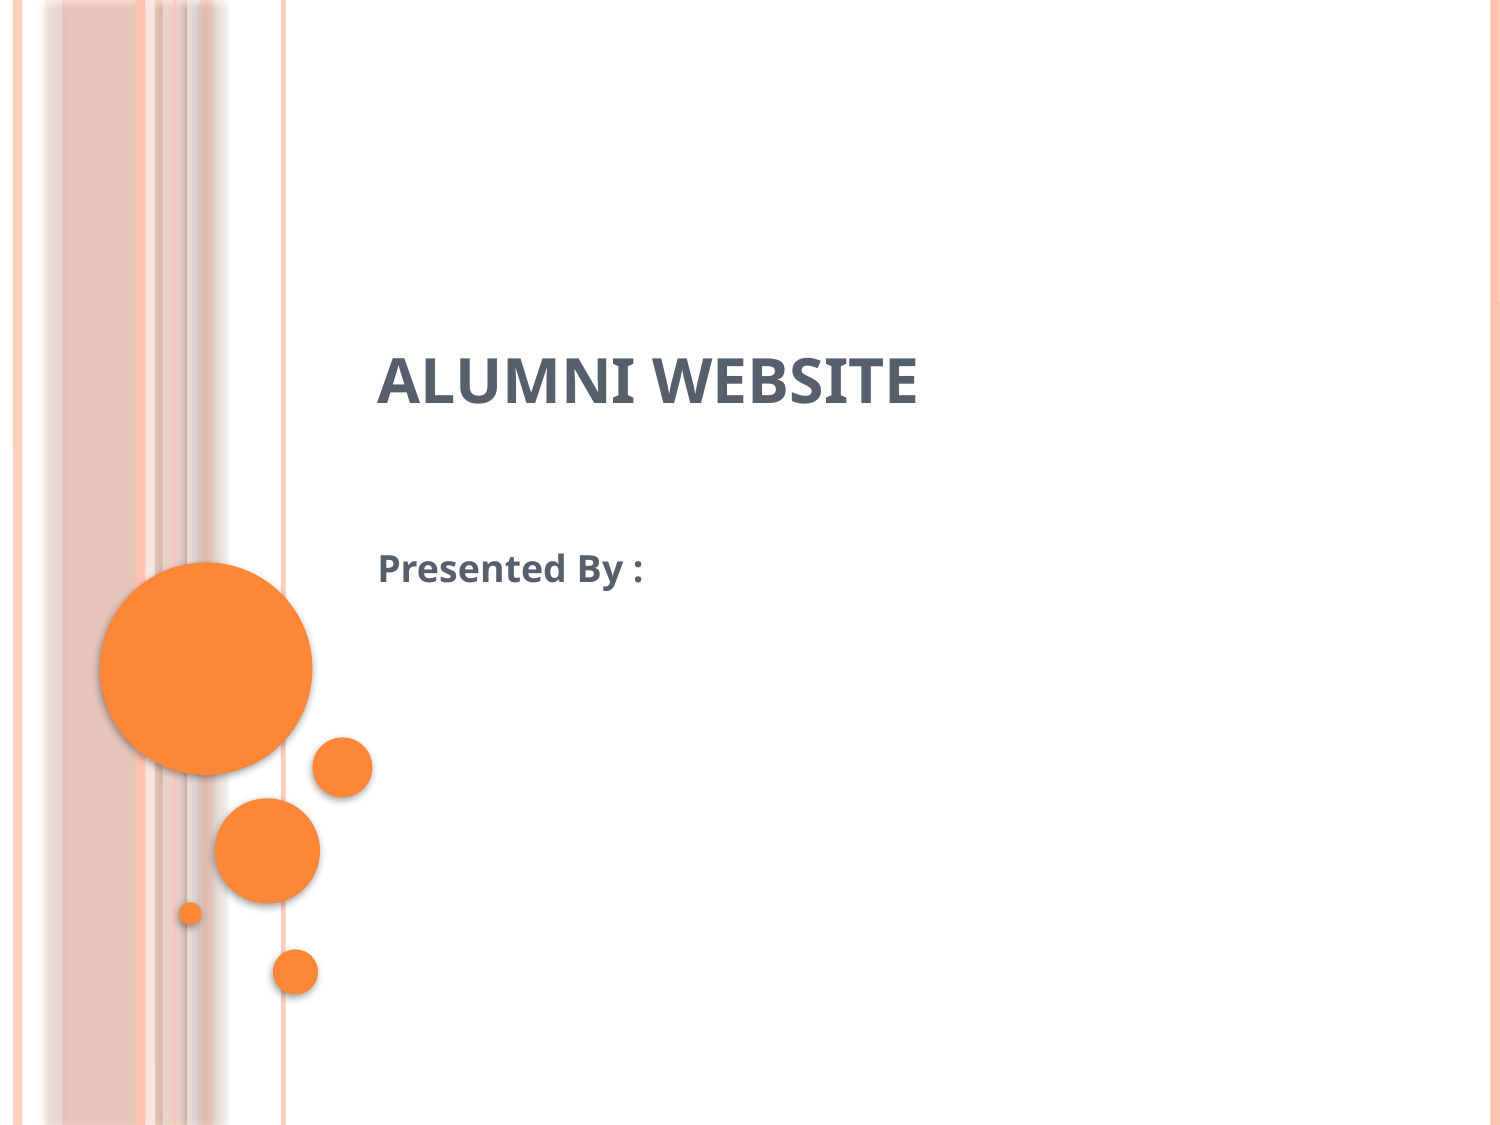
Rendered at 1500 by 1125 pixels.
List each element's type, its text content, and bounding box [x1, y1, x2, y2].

title Alumni website [362, 112, 1375, 424]
subtitle Presented By : [362, 537, 1375, 763]
